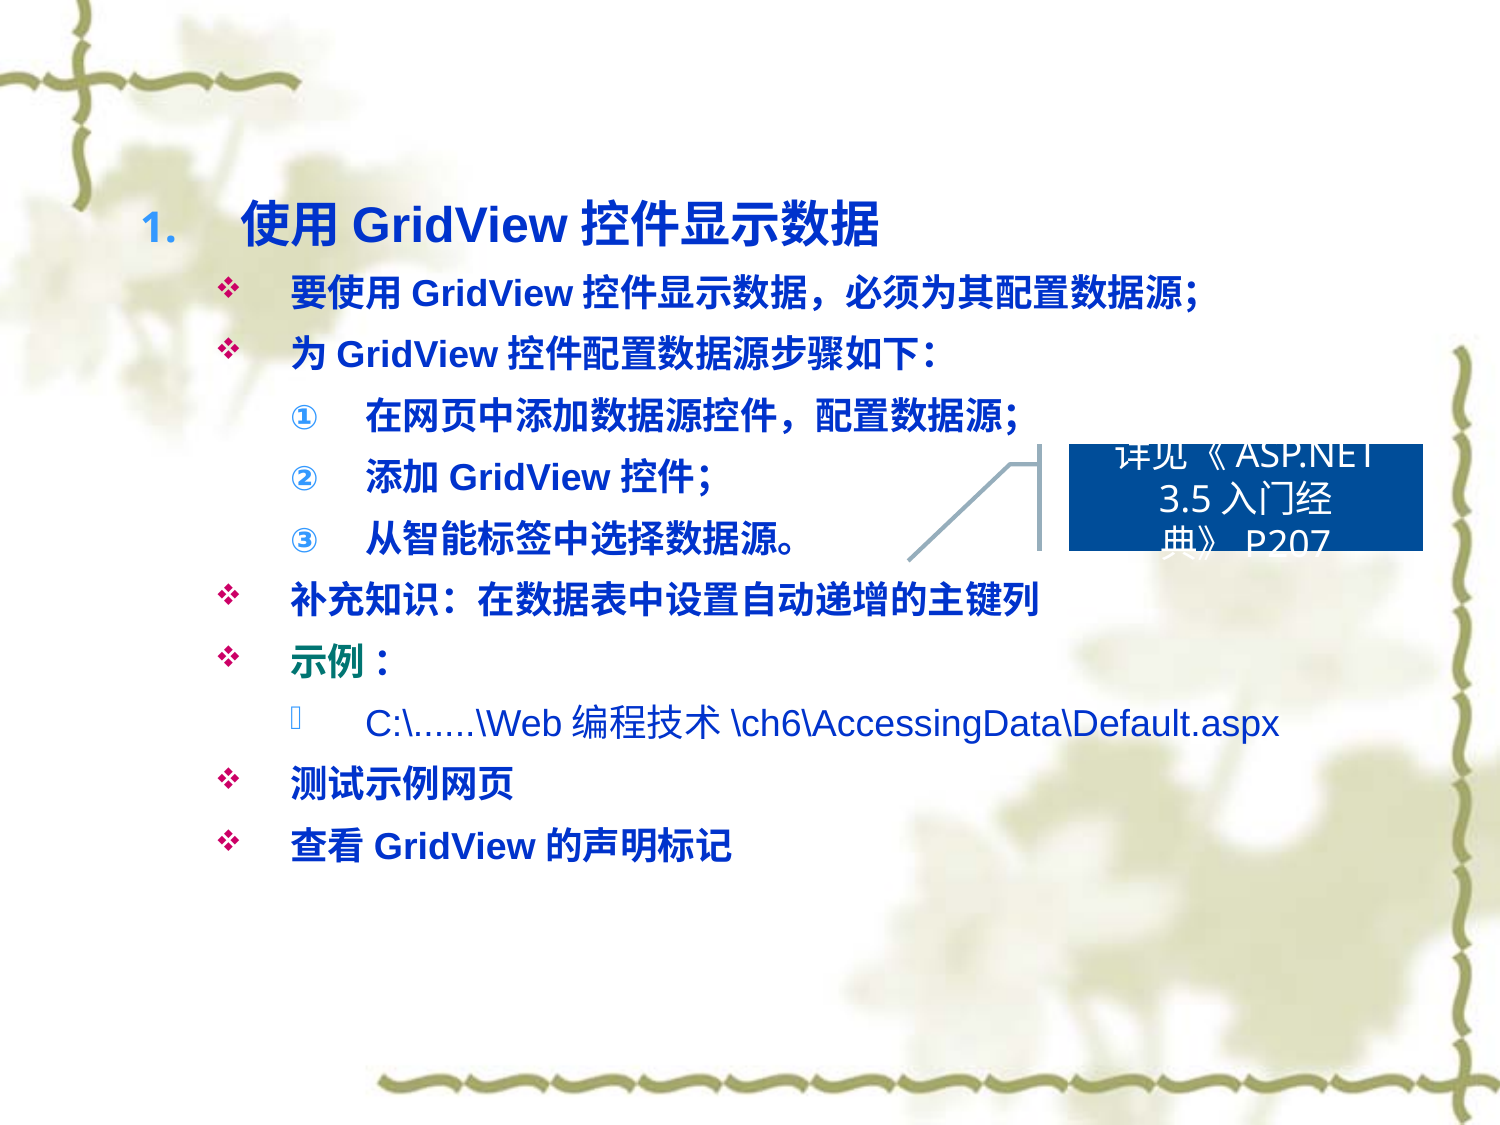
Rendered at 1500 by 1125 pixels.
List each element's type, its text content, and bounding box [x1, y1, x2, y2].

text_box 详见《ASP.NET 3.5入门经典》P207 [1069, 444, 1423, 551]
text_box 详见《ASP.NET 3.5入门经典》P207 [906, 444, 1042, 563]
list 使用GridView控件显示数据 要使用GridView控件显示数据，必须为其配置数据源； 为GridView控件配置数据源步骤如下： 在网页中添加数据源控件，配置数据源； 添加GridView控件； 从智能标签中选择数据源。 补充知识：在数据表中设置自动递增的主键列 示例 ： C:\......\Web编程技术\ch6\AccessingData\Default.aspx 测试示例网页 查看GridView的声明标记 [49, 172, 1452, 1024]
picture [0, 0, 1500, 1125]
